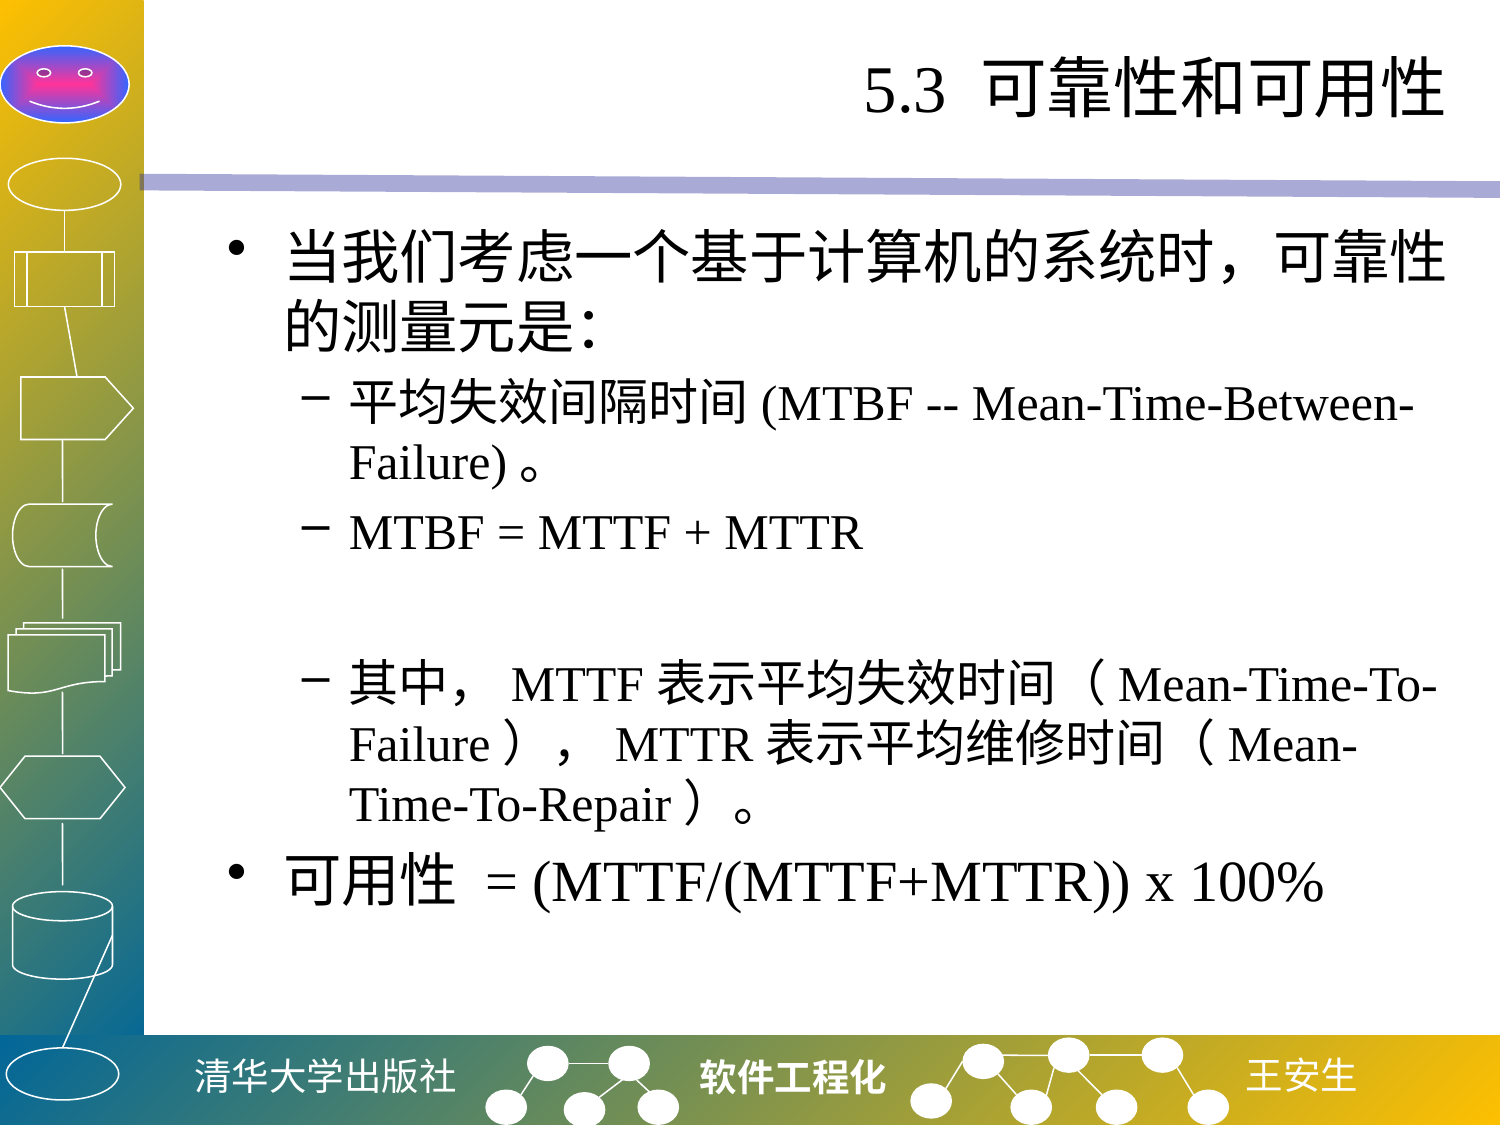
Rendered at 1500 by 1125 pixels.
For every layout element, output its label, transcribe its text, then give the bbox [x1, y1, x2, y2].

title 5.3 可靠性和可用性 [187, 24, 1463, 147]
list 当我们考虑一个基于计算机的系统时，可靠性的测量元是： 平均失效间隔时间(MTBF -- Mean-Time-Between-Failure)。 MTBF = MTTF + MTTR 其中，MTTF表示平均失效时间（Mean-Time-To-Failure），MTTR表示平均维修时间（Mean-Time-To-Repair）。 可用性 = (MTTF/(MTTF+MTTR)) x 100% [211, 212, 1476, 1038]
